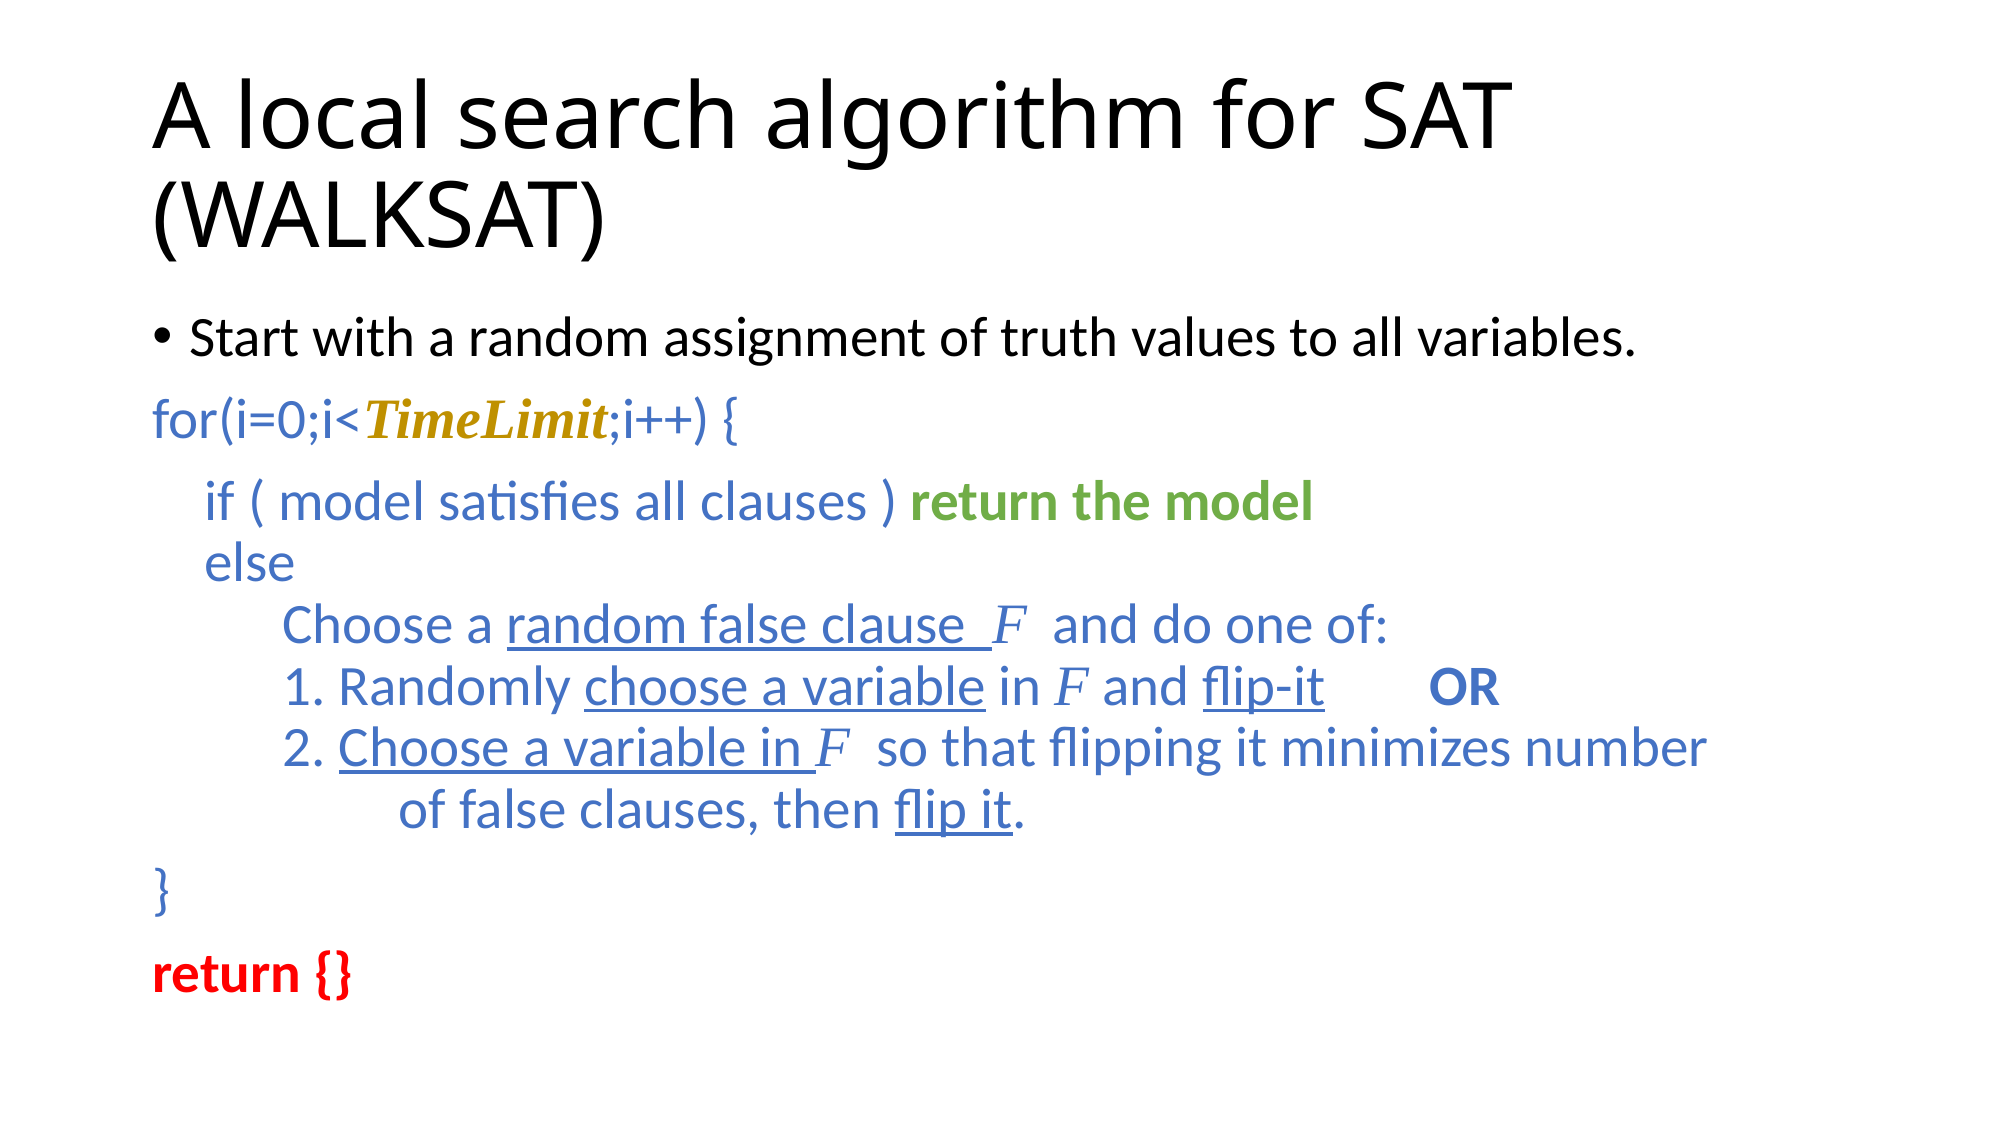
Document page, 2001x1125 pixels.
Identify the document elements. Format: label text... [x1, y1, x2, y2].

title A local search algorithm for SAT (Walksat) [137, 59, 1863, 278]
list Start with a random assignment of truth values to all variables. for(i=0;i<TimeLimit;i++) { if ( model satisfies all clauses ) return the model else Choose a random false clause F and do one of: 1. Randomly choose a variable in F and flip-it OR 2. Choose a variable in F so that flipping it minimizes number of false clauses, then flip it. } return {} [137, 299, 1863, 1014]
